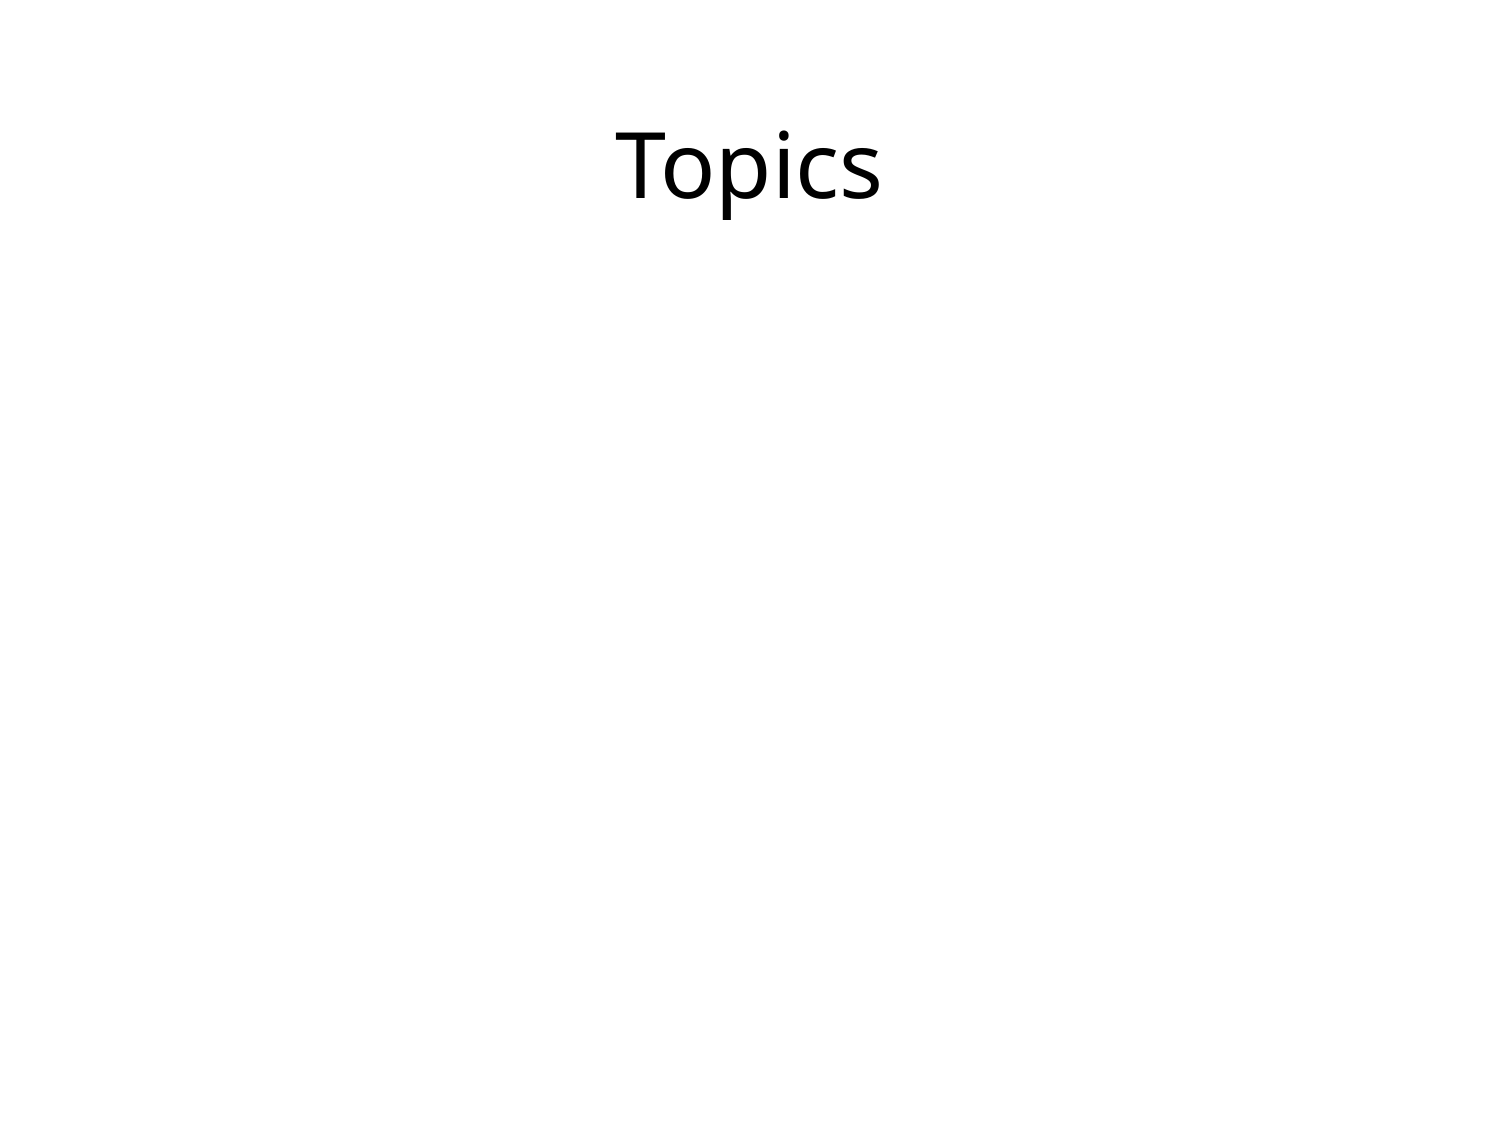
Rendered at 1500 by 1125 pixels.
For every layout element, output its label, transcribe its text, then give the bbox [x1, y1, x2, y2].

title Topics [103, 59, 1397, 278]
